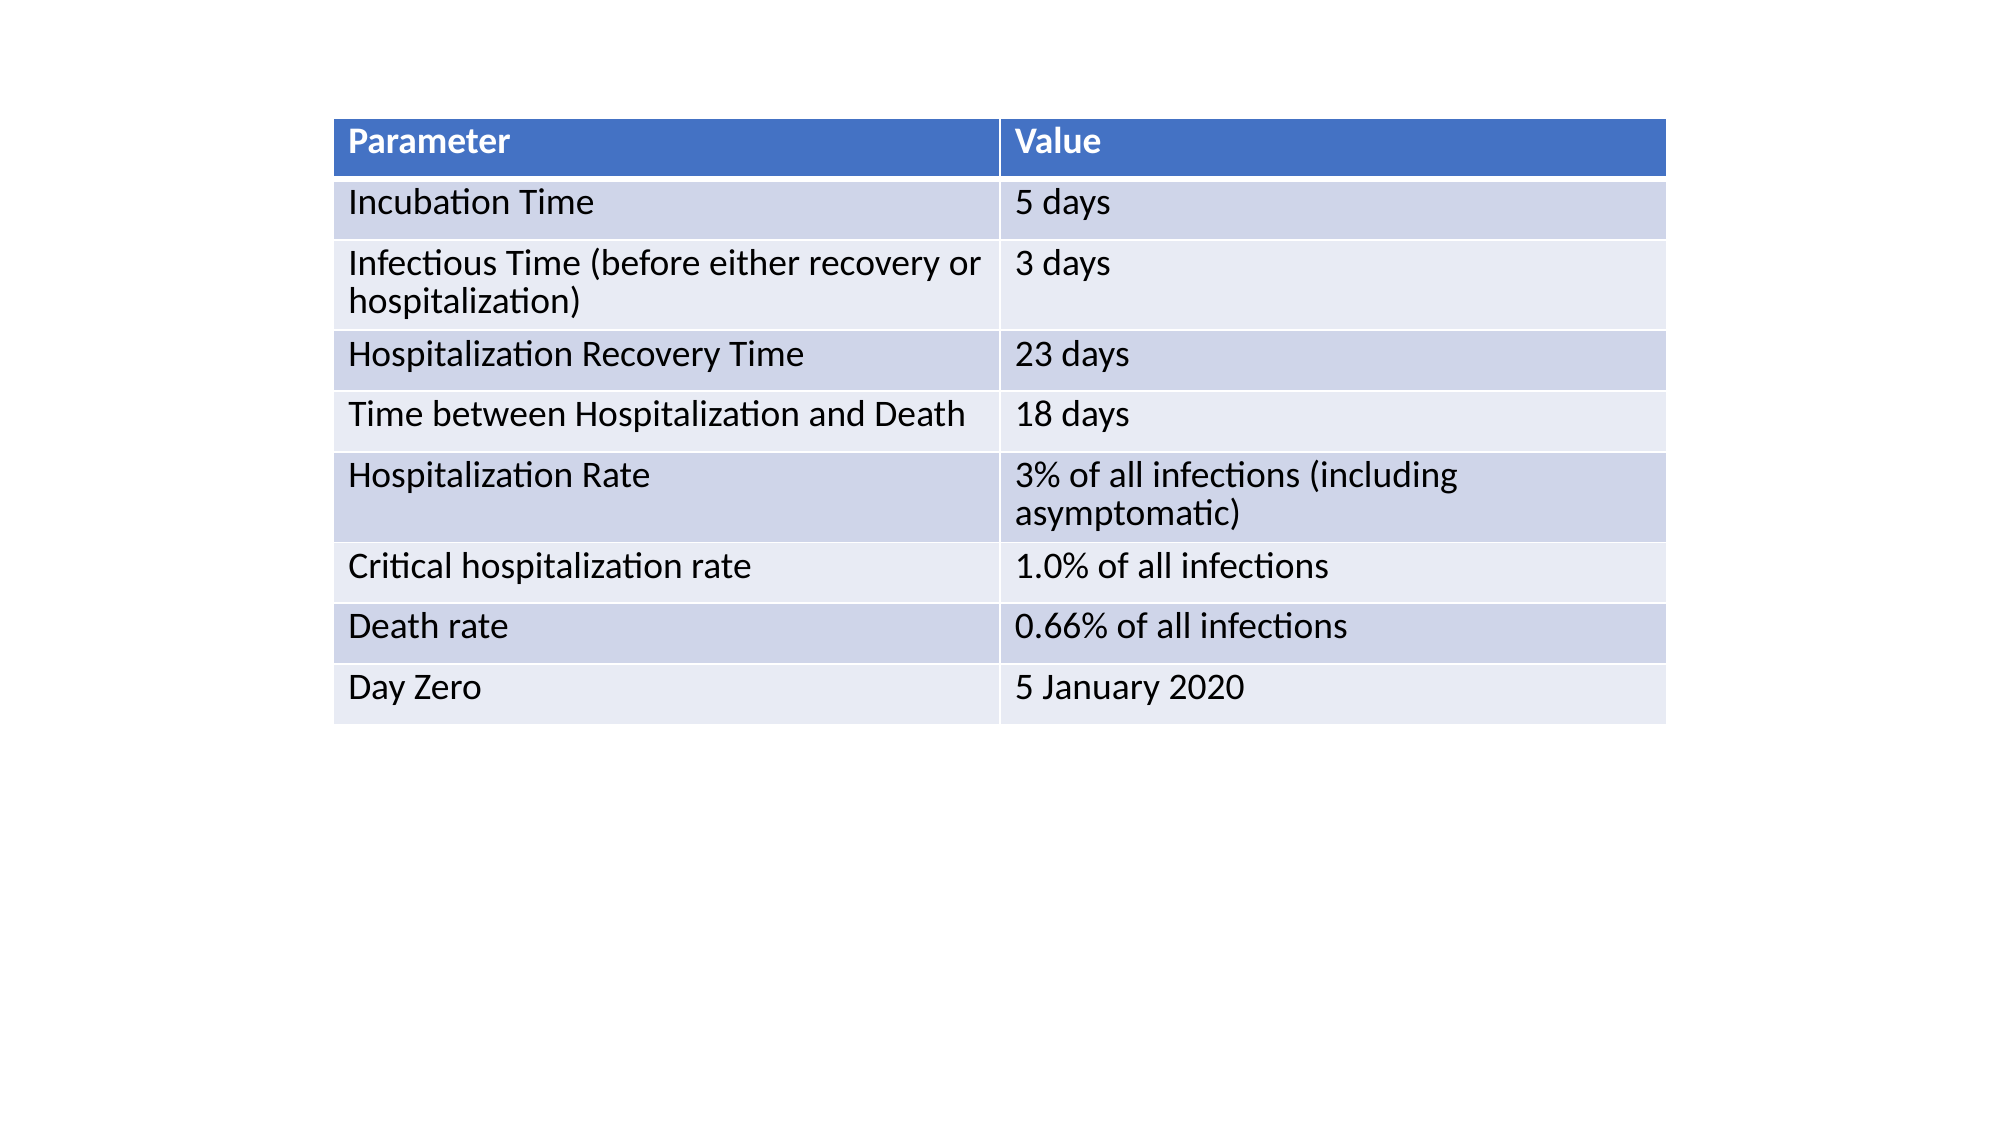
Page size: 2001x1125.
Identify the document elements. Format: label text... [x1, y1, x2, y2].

table_cell 5 January 2020 [1001, 665, 1666, 724]
table_cell Incubation Time [334, 182, 999, 239]
table_cell 3% of all infections (including asymptomatic) [1001, 453, 1666, 542]
table_cell Critical hospitalization rate [334, 543, 999, 602]
table_header Value [1001, 119, 1666, 176]
table_cell Hospitalization Rate [334, 453, 999, 542]
table_cell Death rate [334, 604, 999, 663]
table_cell 1.0% of all infections [1001, 543, 1666, 602]
table_cell Hospitalization Recovery Time [334, 331, 999, 390]
table_cell 18 days [1001, 392, 1666, 451]
table_header Parameter [334, 119, 999, 176]
table_cell 5 days [1001, 182, 1666, 239]
table_cell 23 days [1001, 331, 1666, 390]
table_cell 0.66% of all infections [1001, 604, 1666, 663]
table_cell 3 days [1001, 241, 1666, 329]
table_cell Time between Hospitalization and Death [334, 392, 999, 451]
table_cell Infectious Time (before either recovery or hospitalization) [334, 241, 999, 329]
table_cell Day Zero [334, 665, 999, 724]
